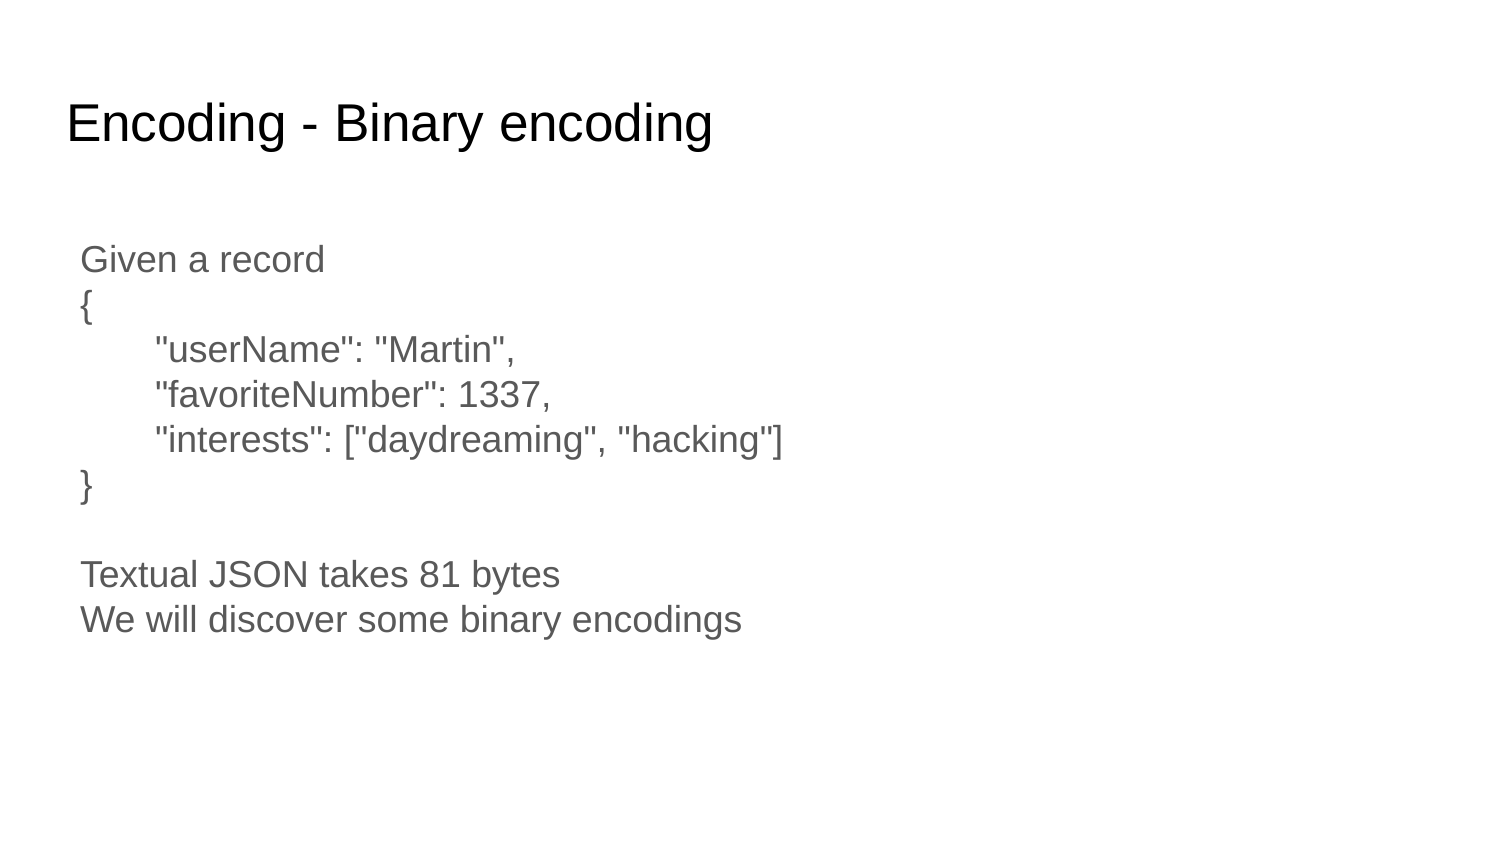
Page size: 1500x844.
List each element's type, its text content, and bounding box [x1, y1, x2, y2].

text_box Given a record { "userName": "Martin", "favoriteNumber": 1337, "interests": ["daydreaming", "hacking"] } Textual JSON takes 81 bytes We will discover some binary encodings [64, 219, 1393, 770]
title Encoding - Binary encoding [51, 72, 1449, 167]
